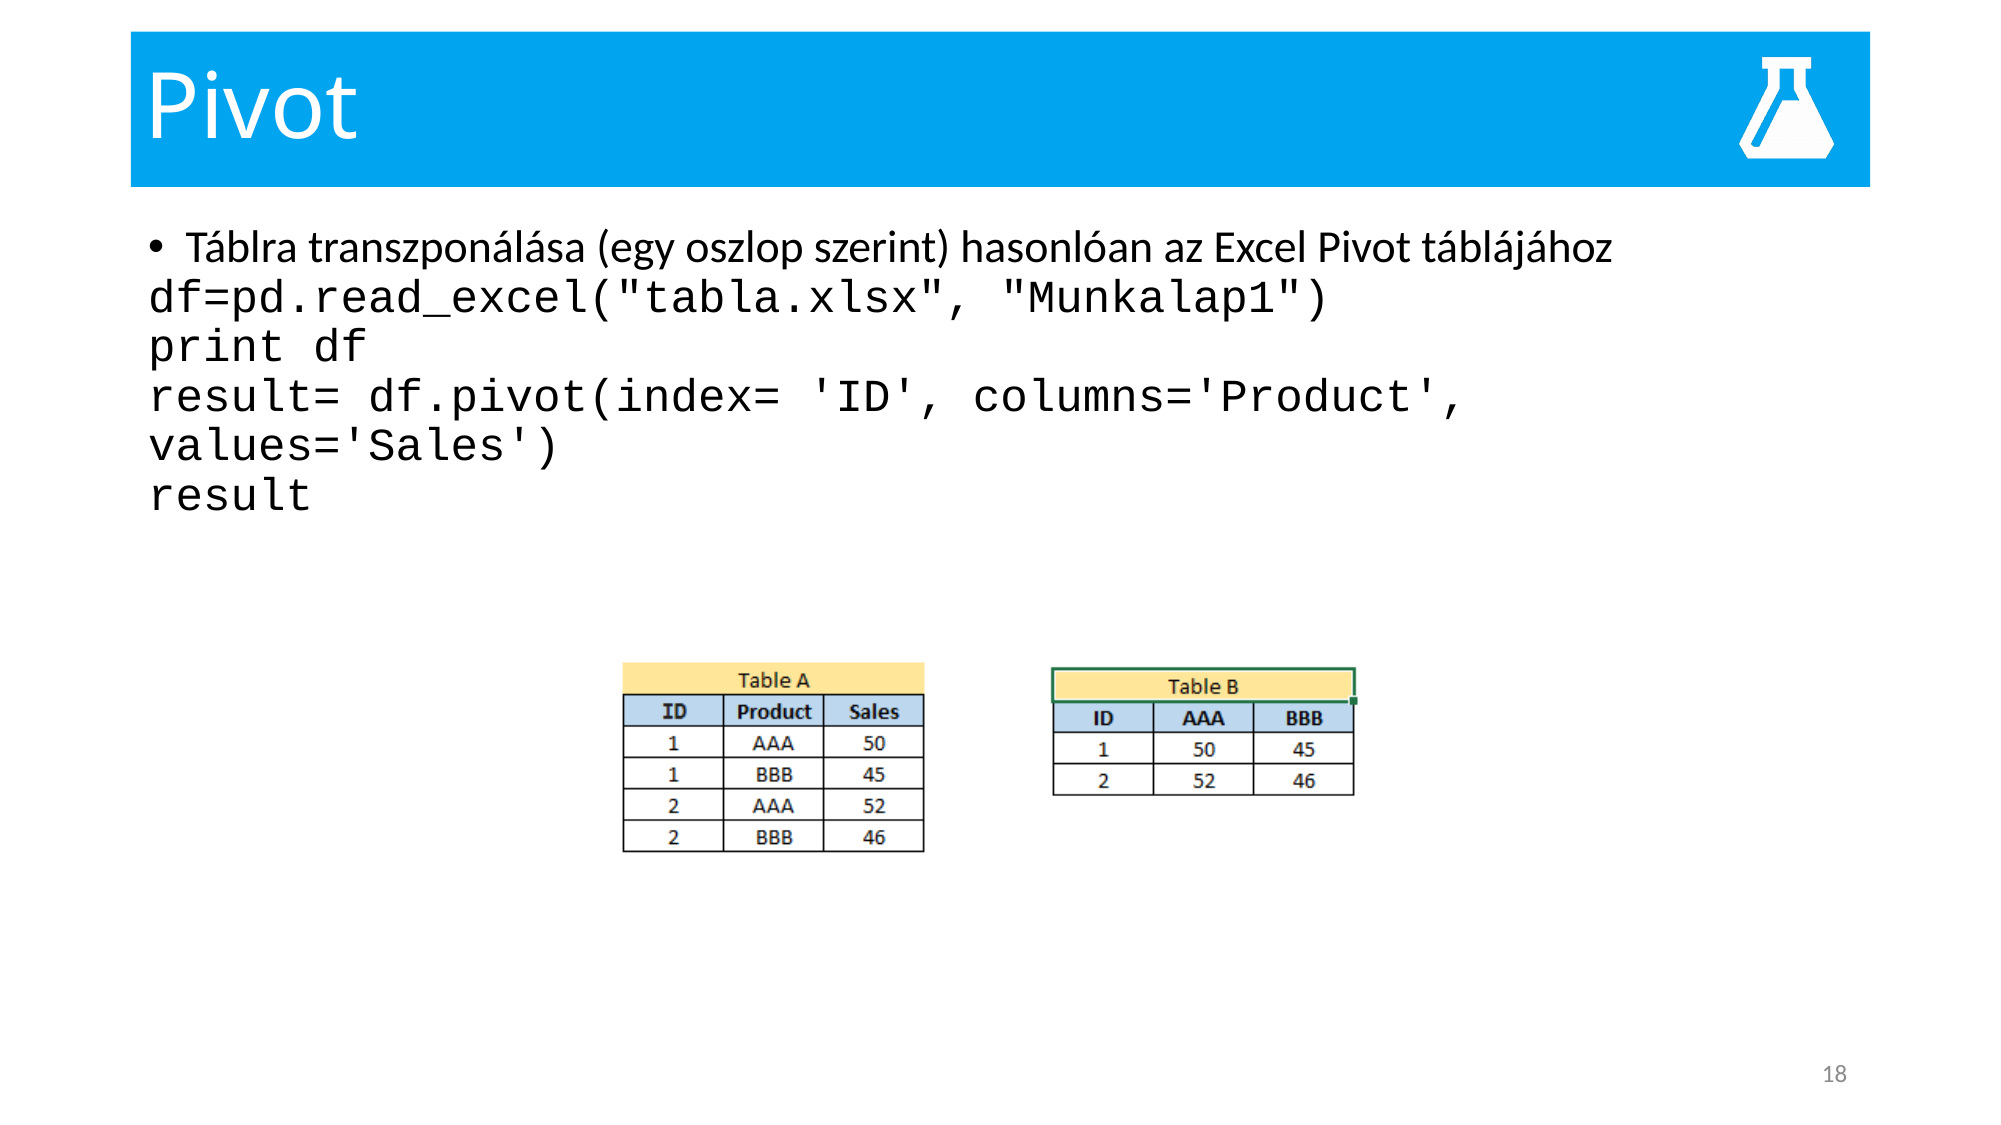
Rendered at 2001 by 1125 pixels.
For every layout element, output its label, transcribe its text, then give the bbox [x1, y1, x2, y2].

picture [1740, 58, 1833, 158]
picture [501, 622, 1375, 865]
title Pivot [129, 31, 1701, 187]
slide_number 18 [1412, 1042, 1863, 1103]
list Táblra transzponálása (egy oszlop szerint) hasonlóan az Excel Pivot táblájához df=pd.read_excel("tabla.xlsx", "Munkalap1") print df result= df.pivot(index= 'ID', columns='Product', values='Sales') result [133, 215, 1871, 993]
